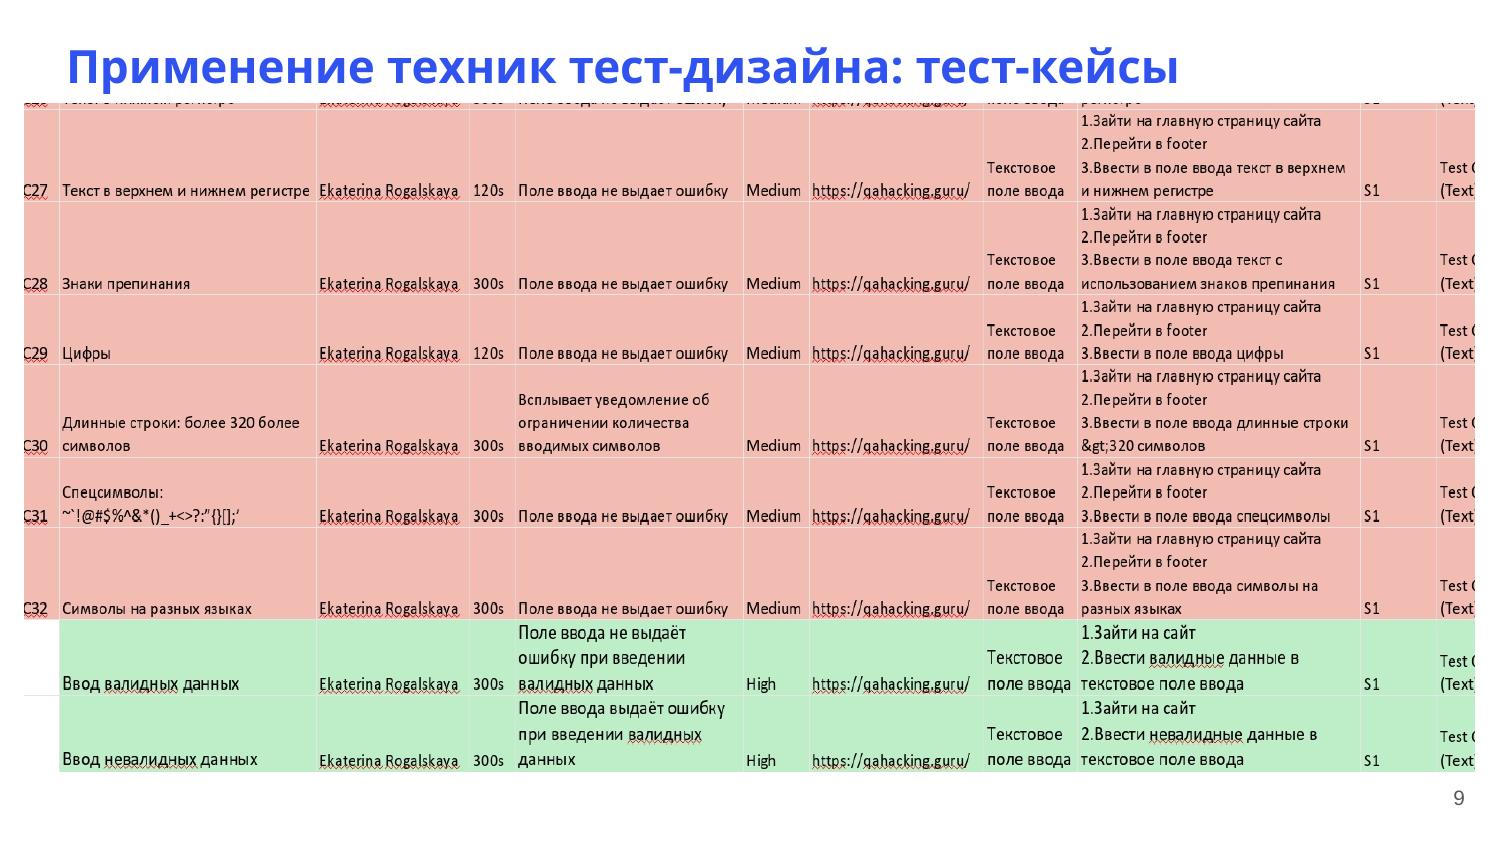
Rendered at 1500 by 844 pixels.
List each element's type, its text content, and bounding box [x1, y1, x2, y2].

picture [24, 103, 1476, 772]
slide_number ‹#› [1424, 771, 1480, 824]
title Применение техник тест-дизайна: тест-кейсы [51, 23, 1449, 101]
